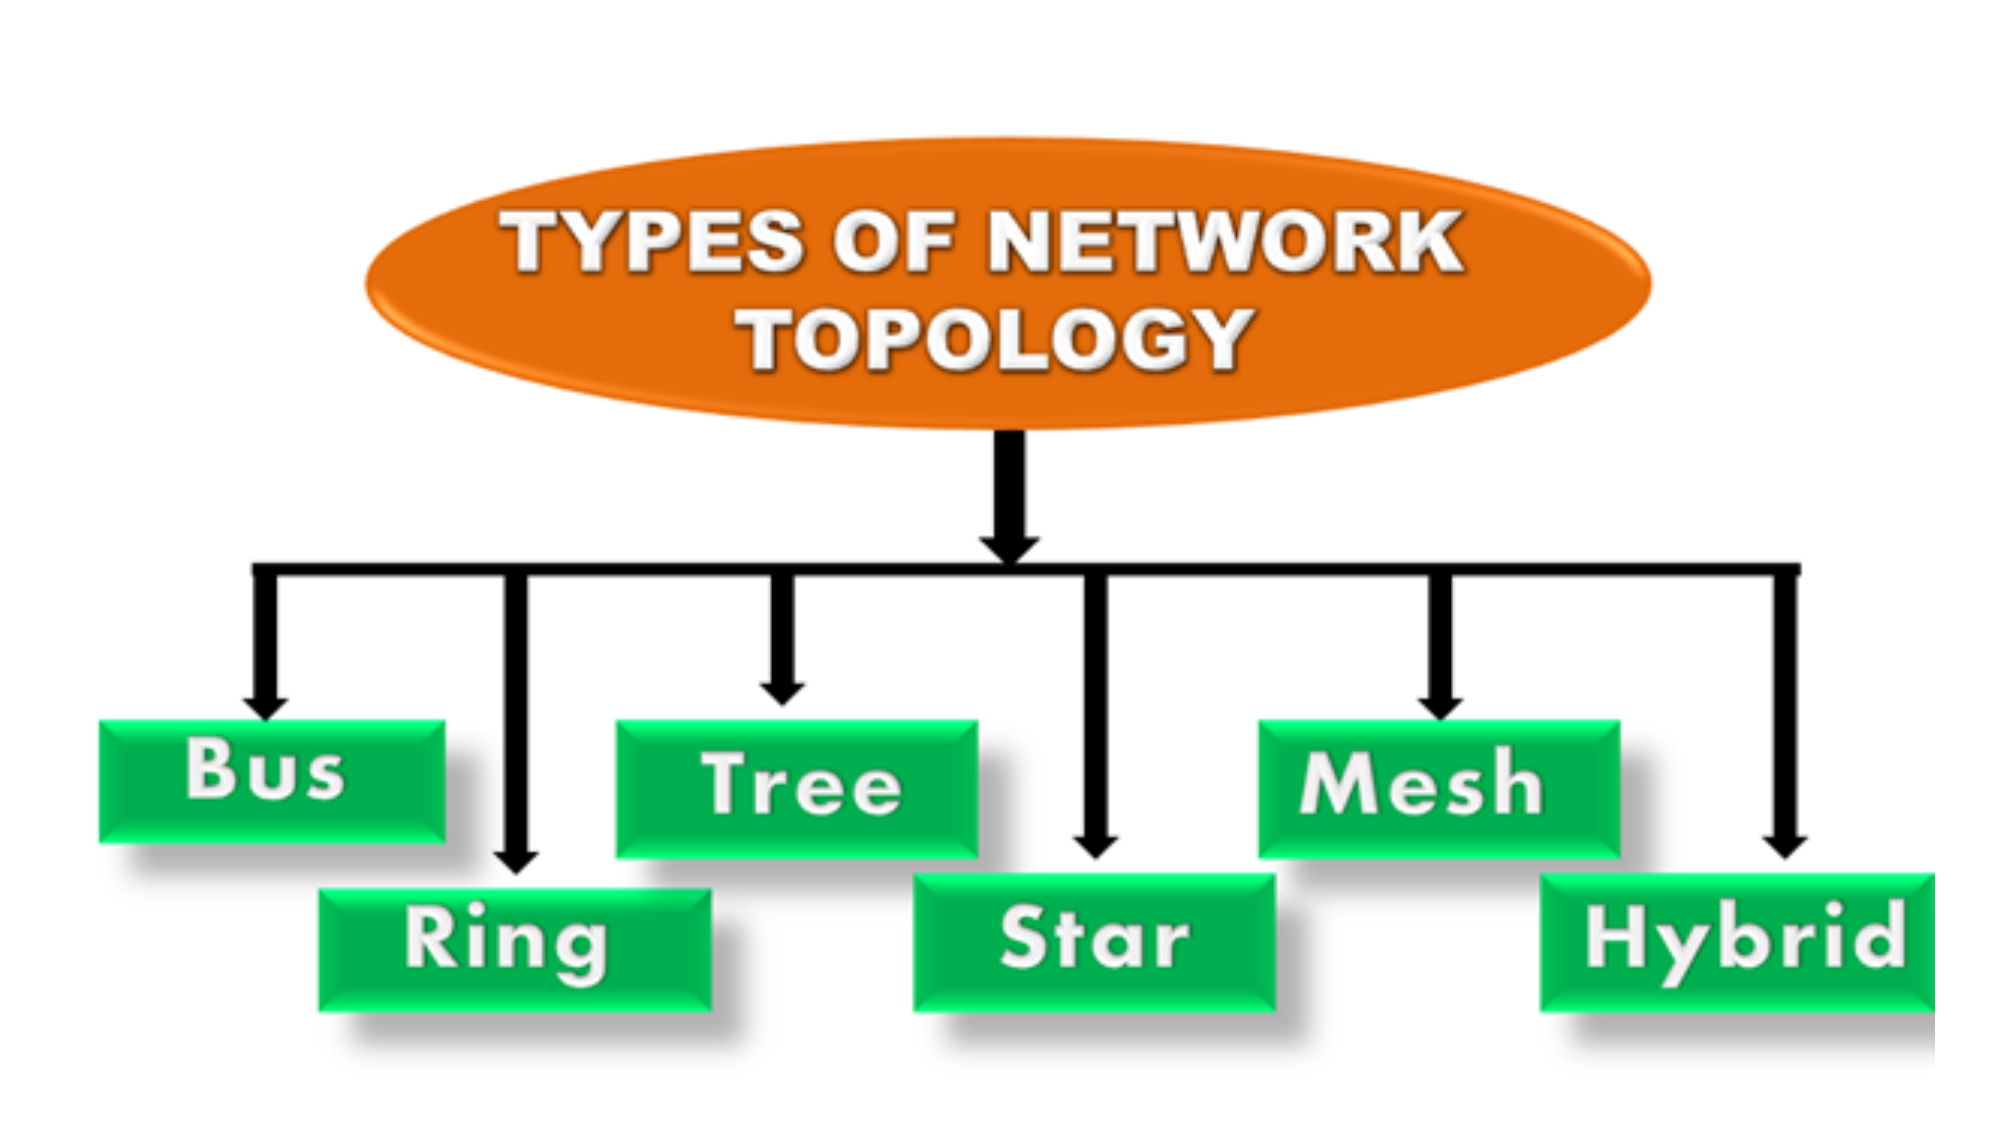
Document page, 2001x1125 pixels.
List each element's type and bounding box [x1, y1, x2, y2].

picture [70, 98, 1935, 1080]
